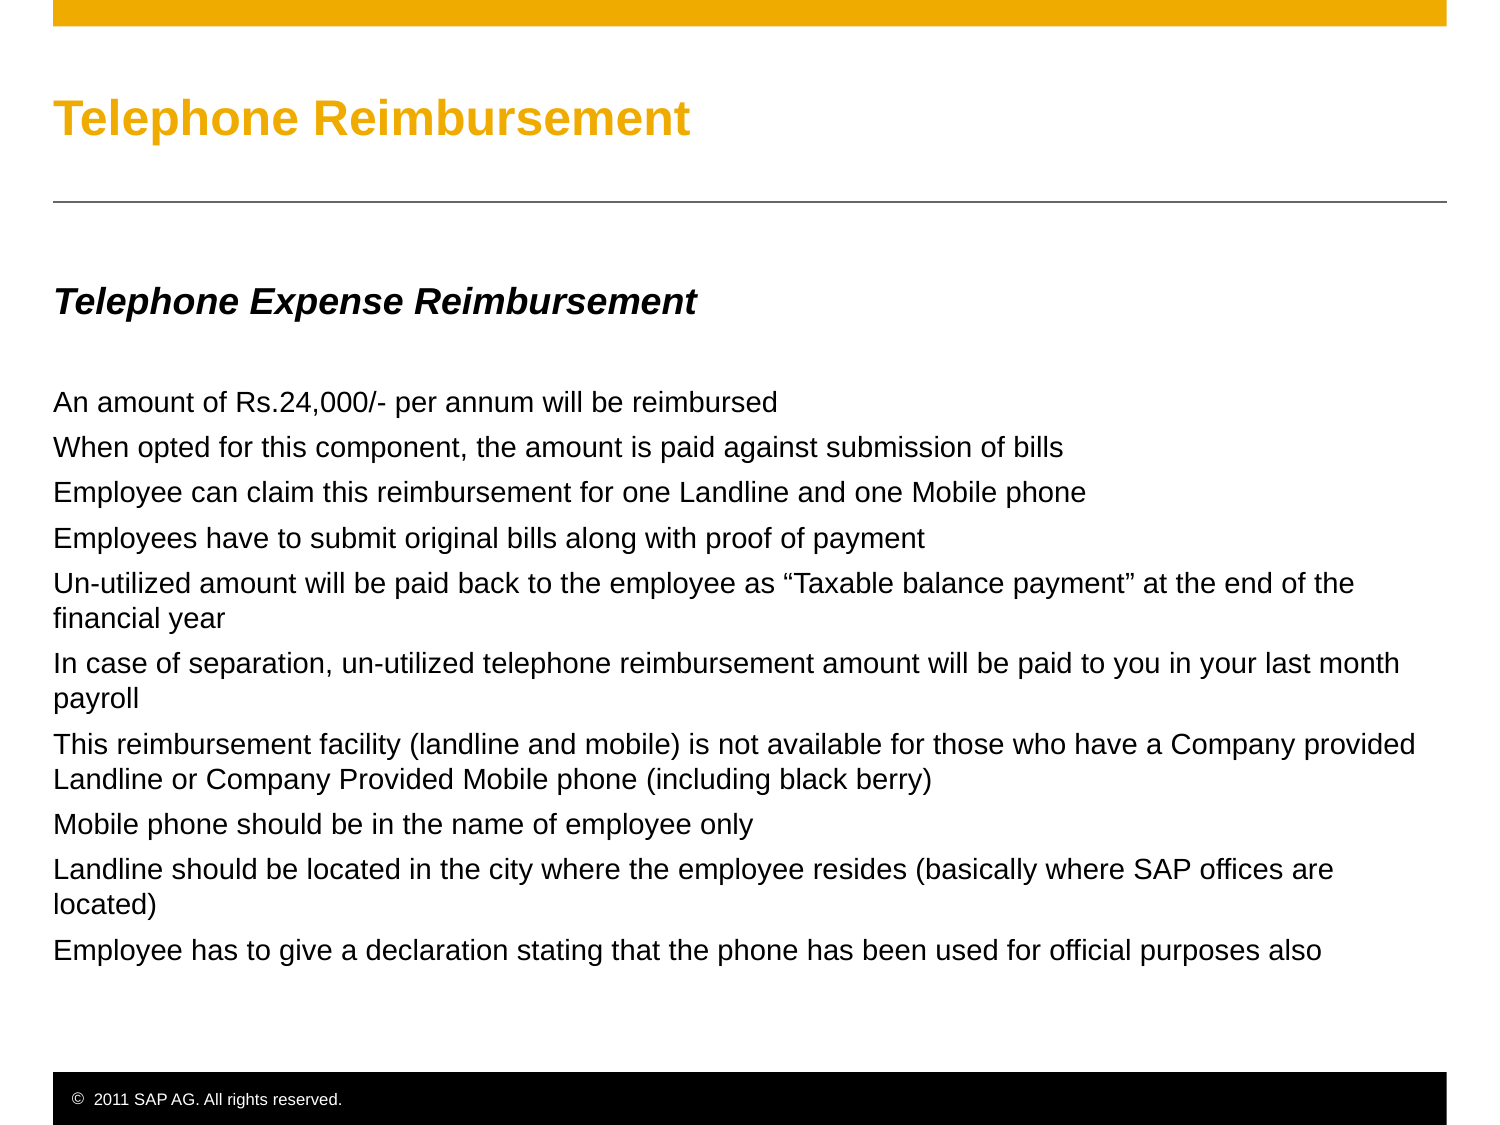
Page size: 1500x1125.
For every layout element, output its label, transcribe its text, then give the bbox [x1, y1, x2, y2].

list Telephone Expense Reimbursement An amount of Rs.24,000/- per annum will be reimbursed When opted for this component, the amount is paid against submission of bills Employee can claim this reimbursement for one Landline and one Mobile phone Employees have to submit original bills along with proof of payment Un-utilized amount will be paid back to the employee as “Taxable balance payment” at the end of the financial year In case of separation, un-utilized telephone reimbursement amount will be paid to you in your last month payroll This reimbursement facility (landline and mobile) is not available for those who have a Company provided Landline or Company Provided Mobile phone (including black berry) Mobile phone should be in the name of employee only Landline should be located in the city where the employee resides (basically where SAP offices are located) Employee has to give a declaration stating that the phone has been used for official purposes also [53, 277, 1447, 998]
title Telephone Reimbursement [53, 53, 1447, 178]
